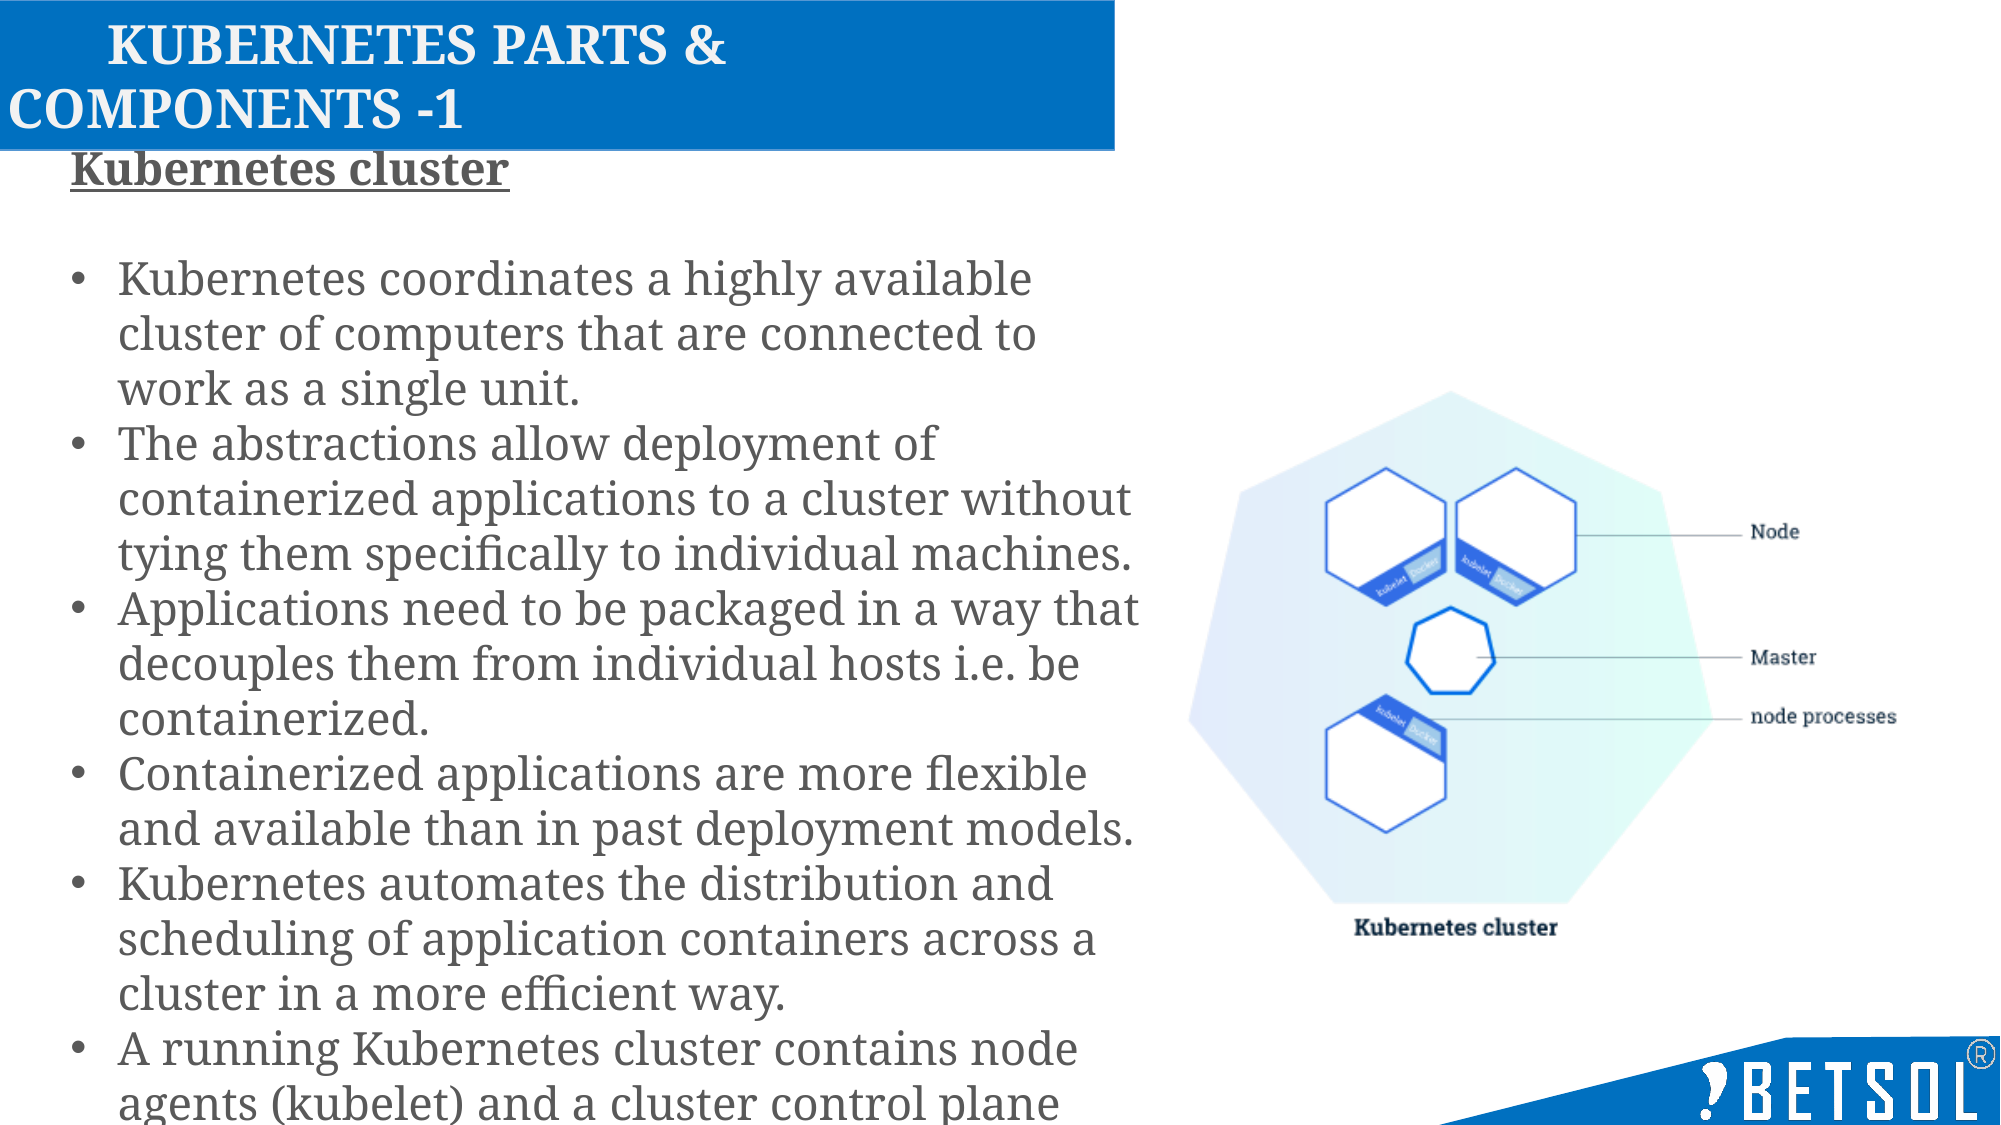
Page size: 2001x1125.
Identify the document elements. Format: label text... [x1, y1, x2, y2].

picture [1141, 338, 1935, 981]
text_box Kubernetes Parts & Components -1 [0, 0, 1115, 151]
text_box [1694, 1035, 2000, 1125]
text_box Kubernetes cluster Kubernetes coordinates a highly available cluster of computers that are connected to work as a single unit. The abstractions allow deployment of containerized applications to a cluster without tying them specifically to individual machines. Applications need to be packaged in a way that decouples them from individual hosts i.e. be containerized. Containerized applications are more flexible and available than in past deployment models. Kubernetes automates the distribution and scheduling of application containers across a cluster in a more efficient way. A running Kubernetes cluster contains node agents (kubelet) and a cluster control plane (AKA master), with cluster state backed by a distributed storage system (etcd) [55, 132, 1178, 1125]
text_box [1439, 1060, 1694, 1125]
